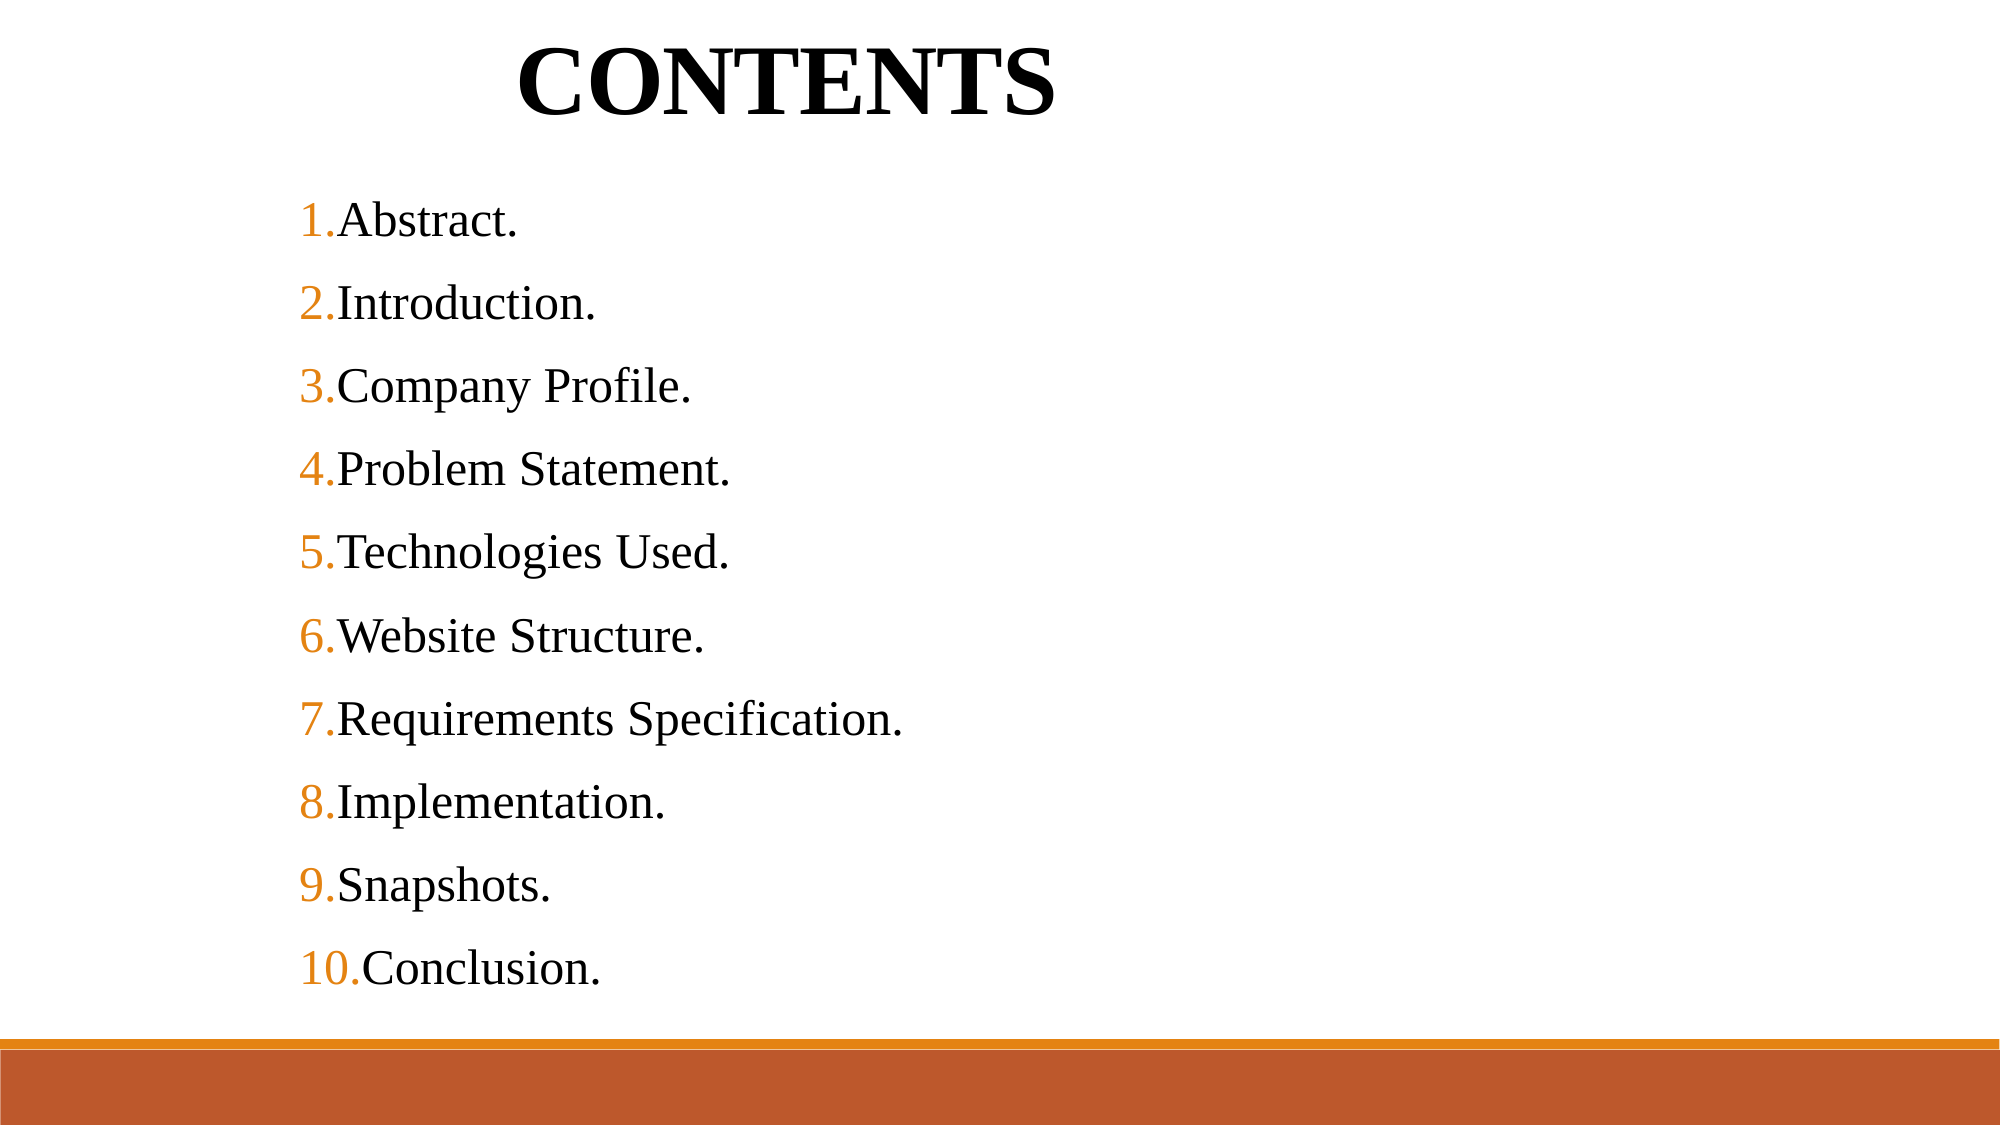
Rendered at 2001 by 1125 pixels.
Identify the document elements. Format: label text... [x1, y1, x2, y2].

text_box Abstract. Introduction. Company Profile. Problem Statement. Technologies Used. Website Structure. Requirements Specification. Implementation. Snapshots. Conclusion. [284, 185, 1285, 1003]
text_box CONTENTS [500, 7, 1500, 143]
